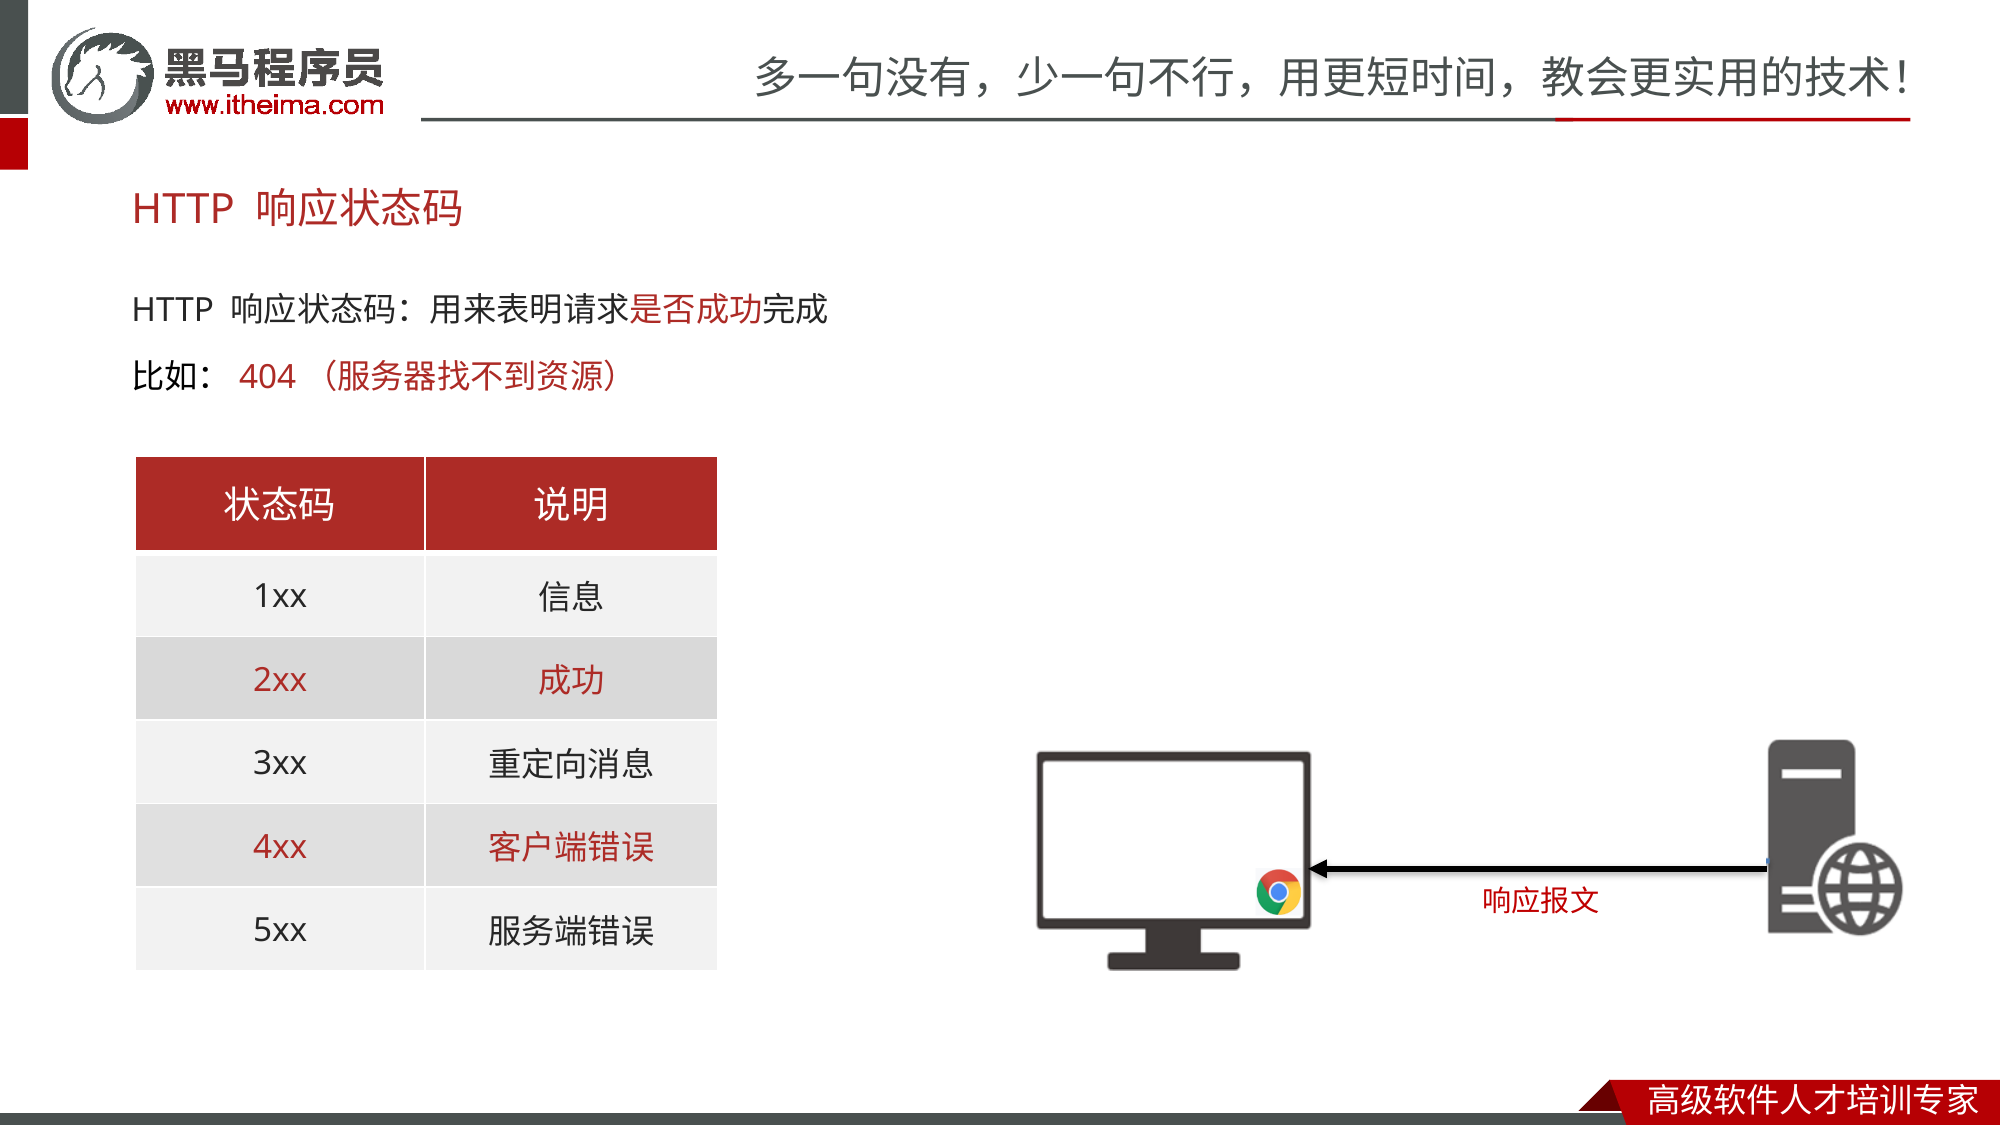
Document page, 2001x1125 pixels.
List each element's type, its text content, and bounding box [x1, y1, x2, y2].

table_cell 3xx [136, 721, 424, 803]
text_box 响应报文 [1467, 880, 1615, 925]
table_header 状态码 [136, 457, 424, 550]
table_cell 5xx [136, 888, 424, 970]
list HTTP 响应状态码：用来表明请求是否成功完成 比如：404（服务器找不到资源） [116, 261, 1876, 1008]
picture [1766, 739, 1905, 939]
table_cell 1xx [136, 556, 424, 636]
table_cell 服务端错误 [426, 888, 717, 970]
picture [50, 26, 384, 125]
table_cell 成功 [426, 637, 717, 719]
table_cell 客户端错误 [426, 804, 717, 886]
title HTTP 响应状态码 [116, 164, 1875, 250]
table_cell 重定向消息 [426, 721, 717, 803]
table_cell 信息 [426, 556, 717, 636]
table_header 说明 [426, 457, 717, 550]
table_cell 4xx [136, 804, 424, 886]
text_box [1031, 748, 1316, 972]
table_cell 2xx [136, 637, 424, 719]
